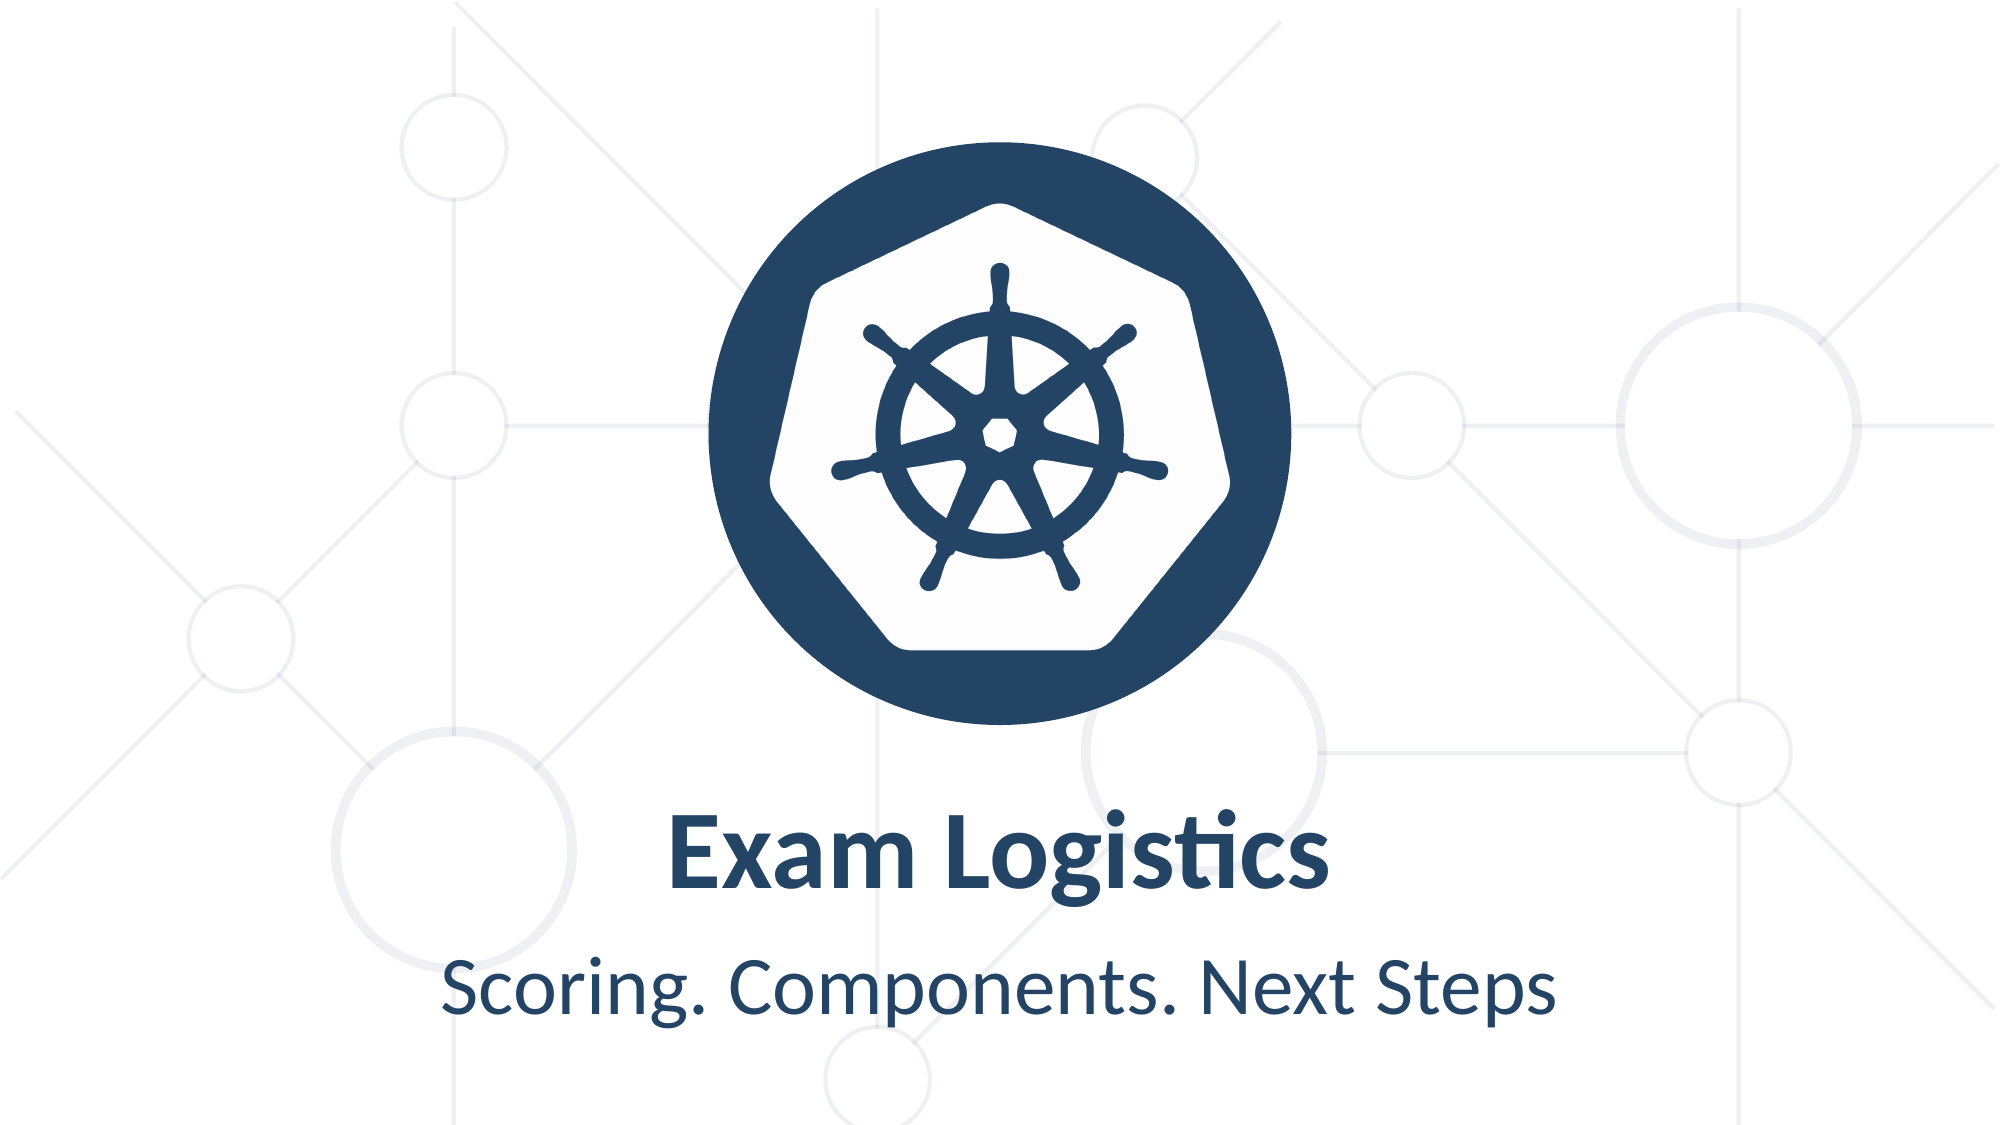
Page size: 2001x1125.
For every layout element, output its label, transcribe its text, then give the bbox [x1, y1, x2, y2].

title Exam Logistics [100, 771, 1900, 917]
subtitle Scoring. Components. Next Steps [100, 917, 1900, 1043]
picture [761, 193, 1238, 670]
